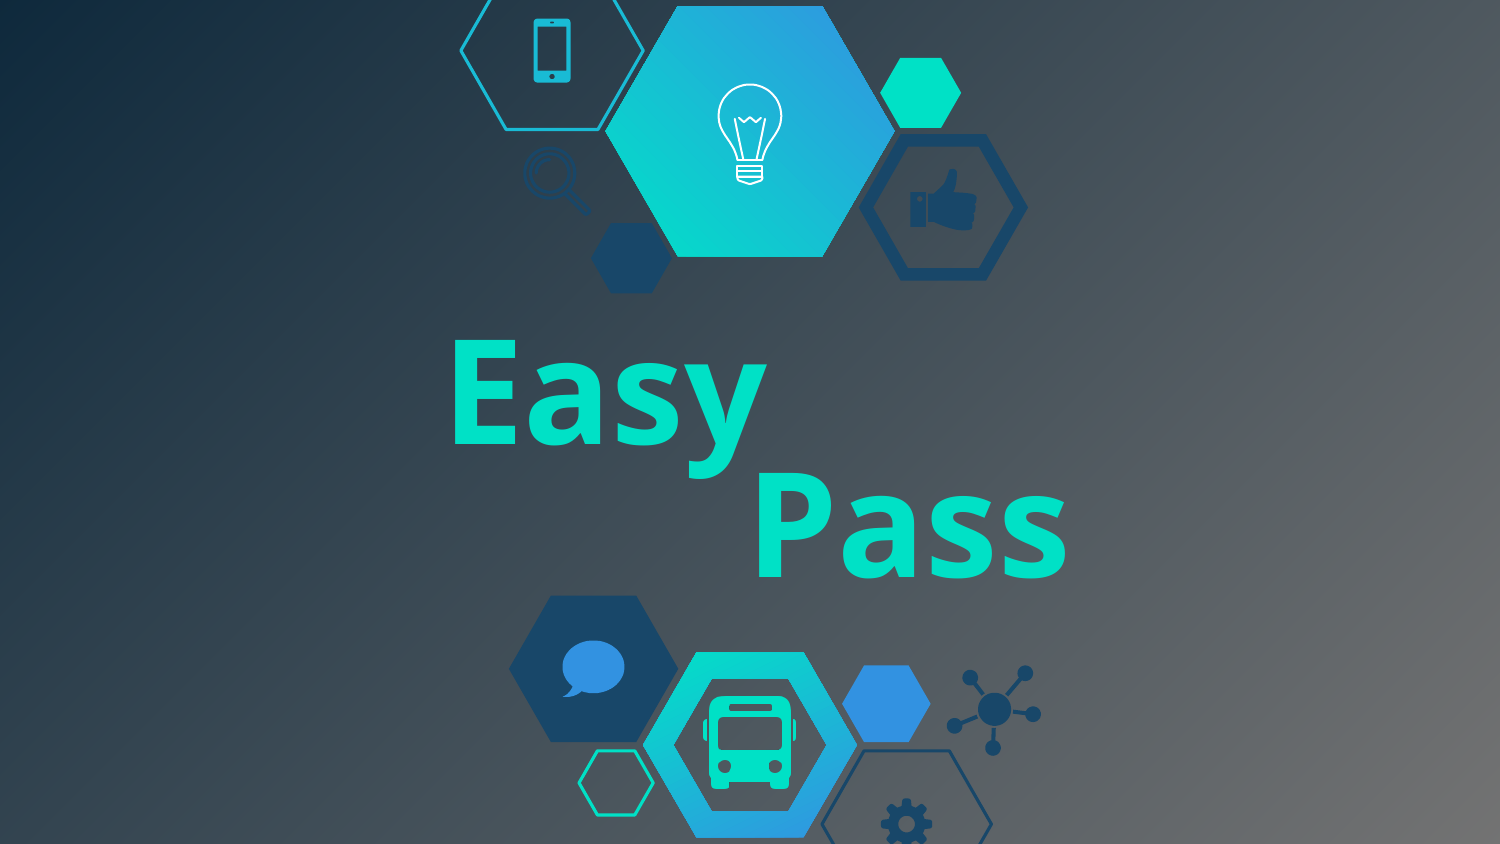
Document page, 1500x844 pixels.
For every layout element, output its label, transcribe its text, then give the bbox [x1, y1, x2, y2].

text_box Pass [662, 417, 1155, 844]
picture [703, 696, 797, 789]
title Easy [0, 241, 1259, 532]
